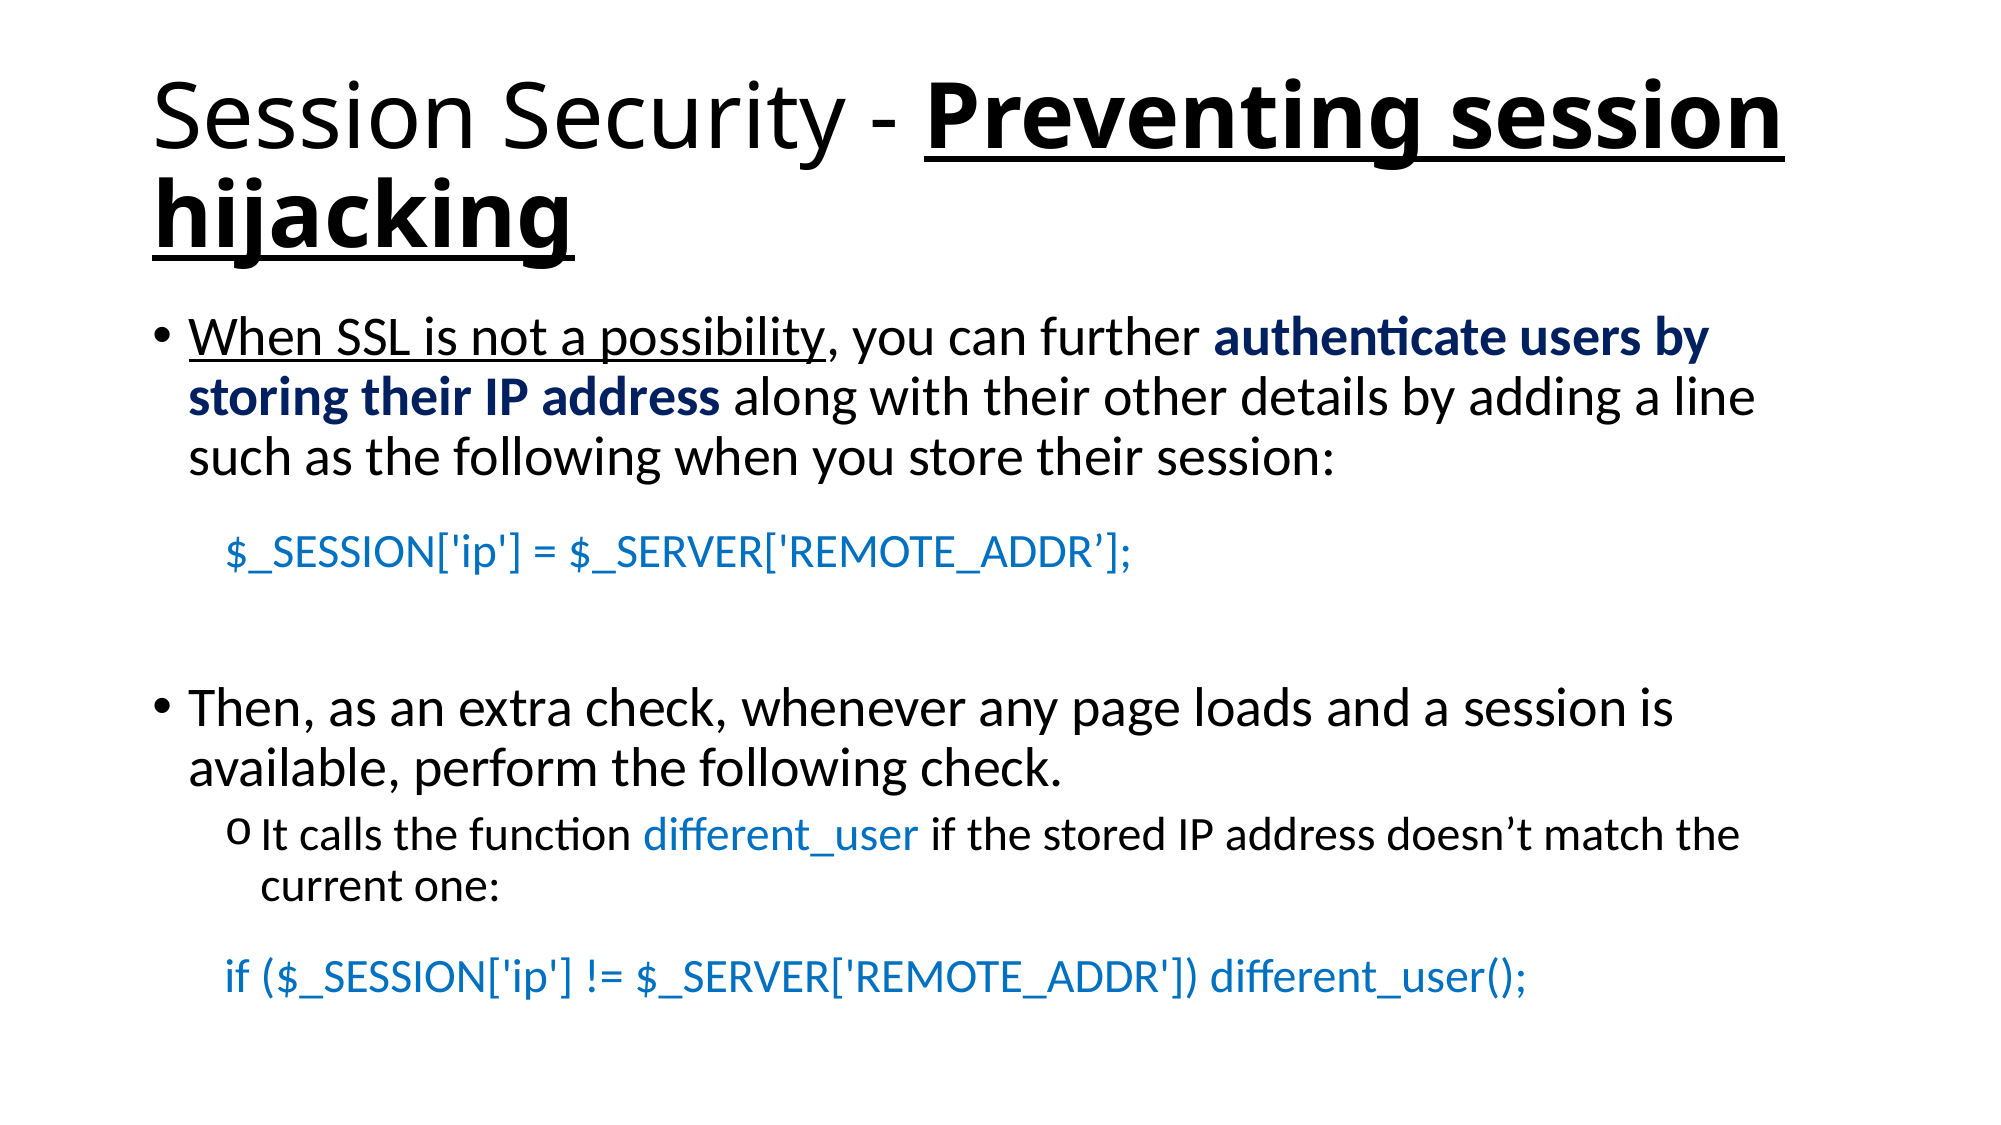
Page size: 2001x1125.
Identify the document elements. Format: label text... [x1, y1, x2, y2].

list When SSL is not a possibility, you can further authenticate users by storing their IP address along with their other details by adding a line such as the following when you store their session: $_SESSION['ip'] = $_SERVER['REMOTE_ADDR’]; Then, as an extra check, whenever any page loads and a session is available, perform the following check. It calls the function different_user if the stored IP address doesn’t match the current one: if ($_SESSION['ip'] != $_SERVER['REMOTE_ADDR']) different_user(); [137, 299, 1863, 1014]
title Session Security - Preventing session hijacking [137, 59, 1863, 278]
